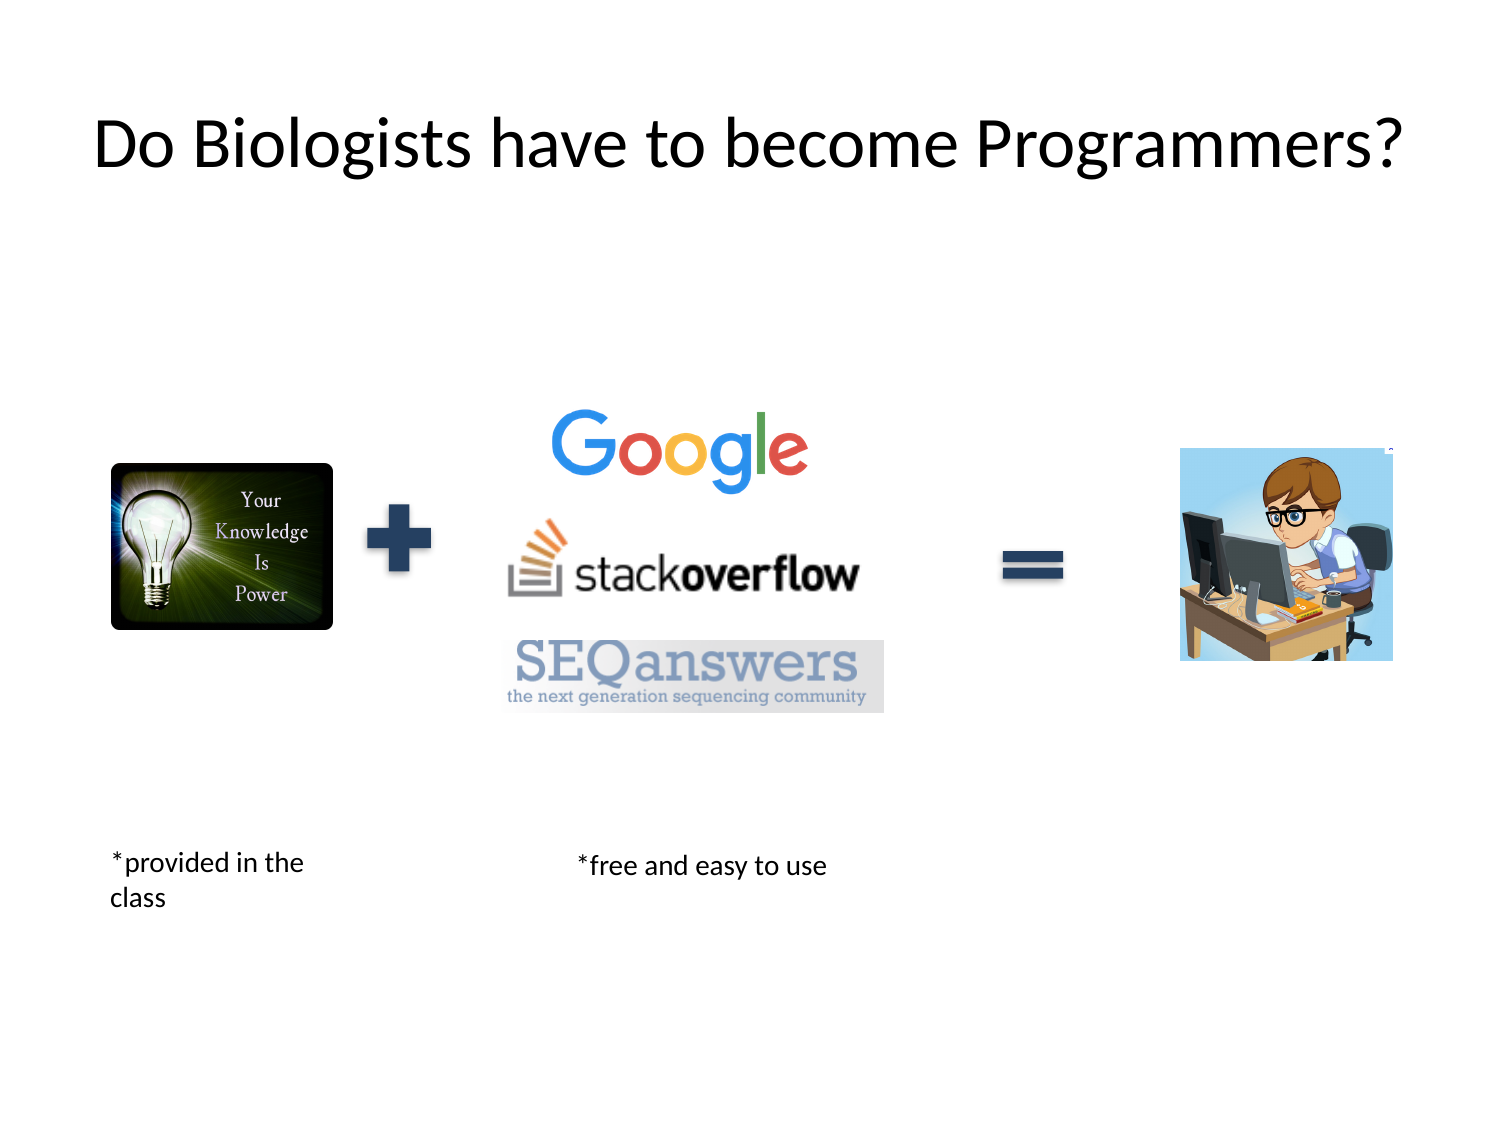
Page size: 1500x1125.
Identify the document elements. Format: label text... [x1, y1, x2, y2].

text_box [1002, 550, 1064, 563]
title Do Biologists have to become Programmers? [75, 45, 1425, 233]
text_box [1002, 567, 1064, 579]
picture [94, 463, 338, 630]
text_box [367, 504, 432, 572]
picture [451, 391, 884, 717]
text_box *provided in the class [95, 835, 355, 921]
picture [1179, 447, 1394, 661]
text_box *free and easy to use [560, 838, 843, 889]
